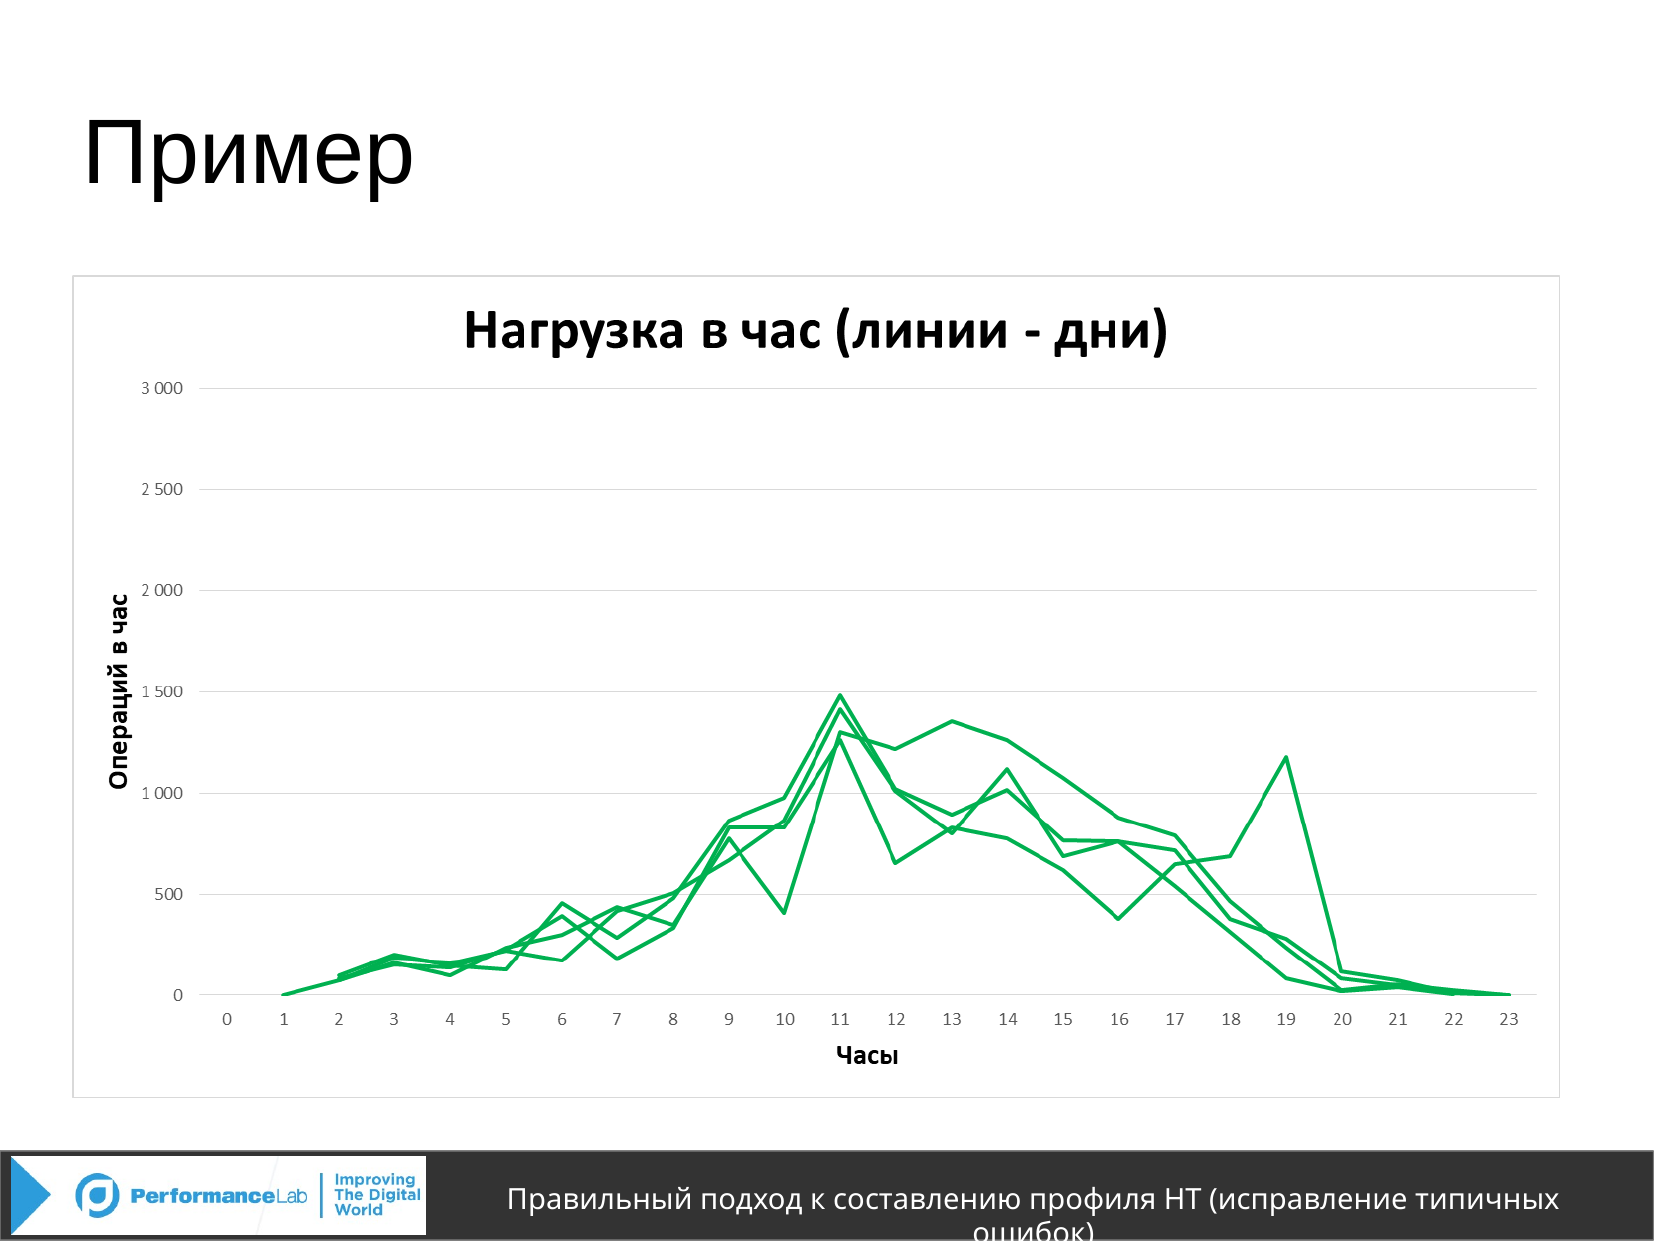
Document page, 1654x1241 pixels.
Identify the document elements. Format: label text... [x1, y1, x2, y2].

picture [72, 274, 1560, 1098]
title Пример [82, 49, 1571, 257]
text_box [0, 1150, 1654, 1241]
